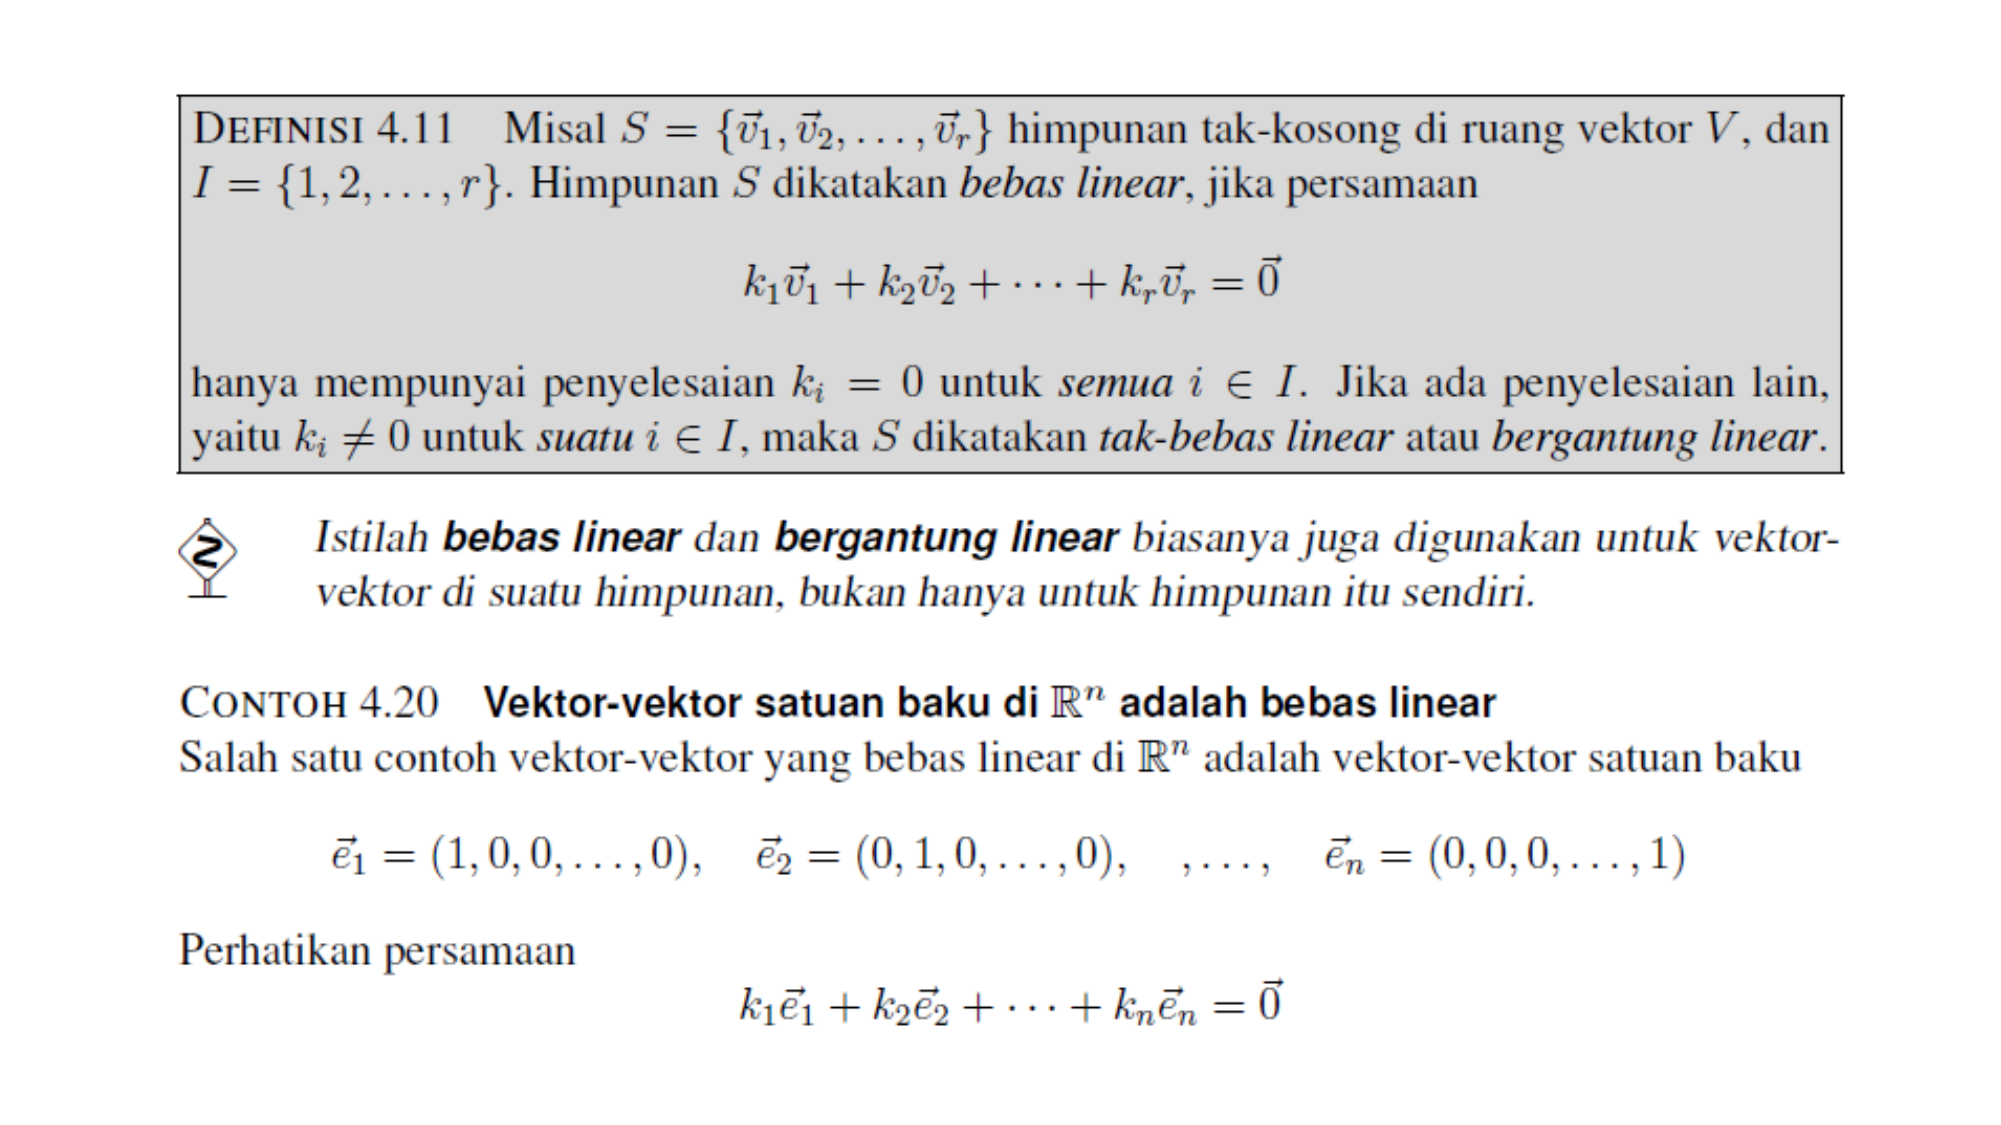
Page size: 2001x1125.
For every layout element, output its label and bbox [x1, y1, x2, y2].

picture [152, 70, 1862, 1028]
